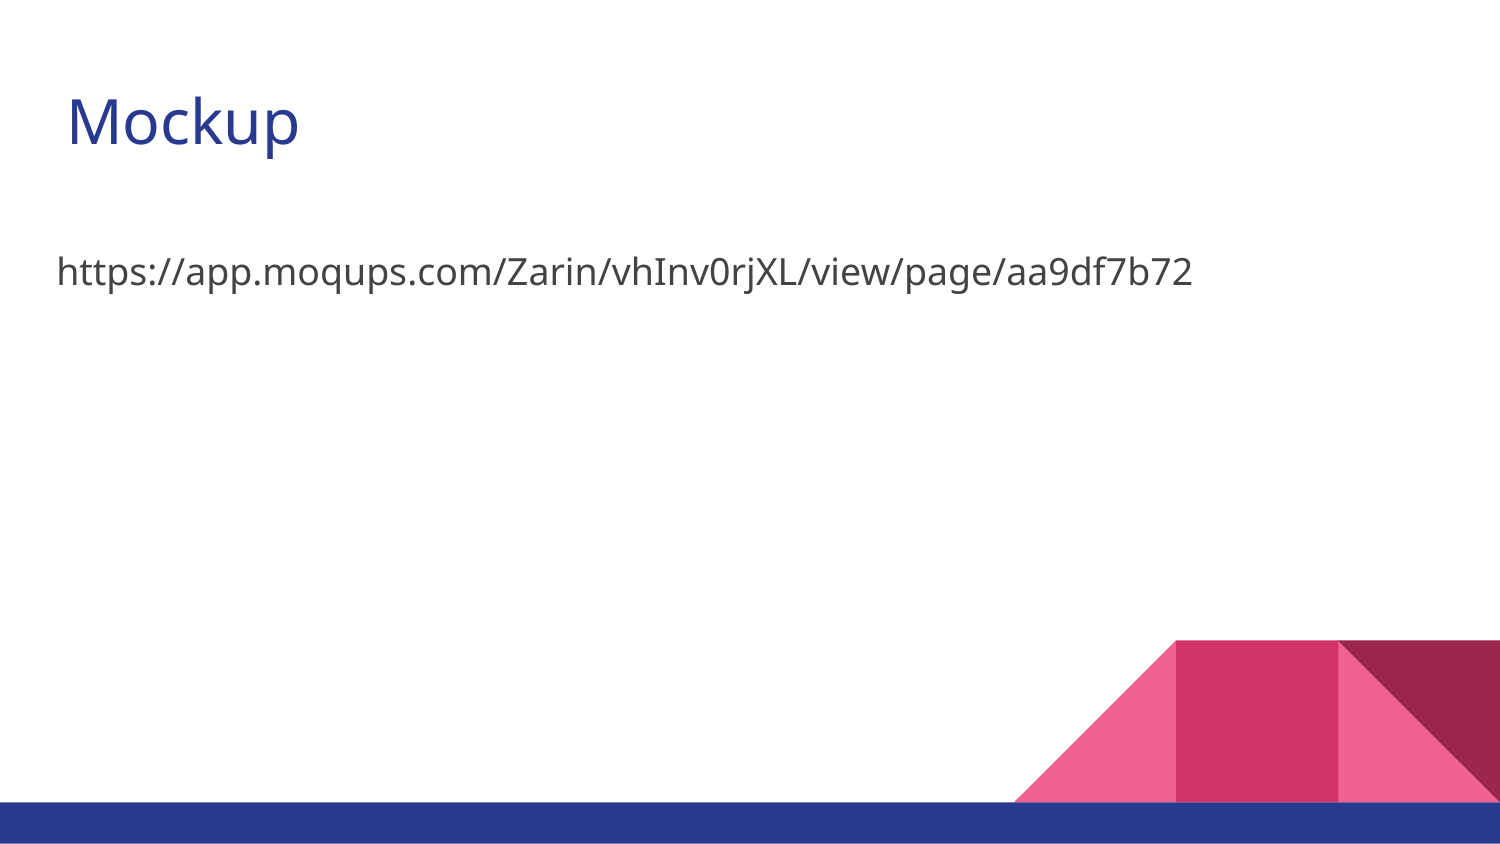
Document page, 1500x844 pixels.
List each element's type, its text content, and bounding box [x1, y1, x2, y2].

title Mockup [51, 67, 1449, 167]
list https://app.moqups.com/Zarin/vhInv0rjXL/view/page/aa9df7b72 [41, 225, 1439, 395]
